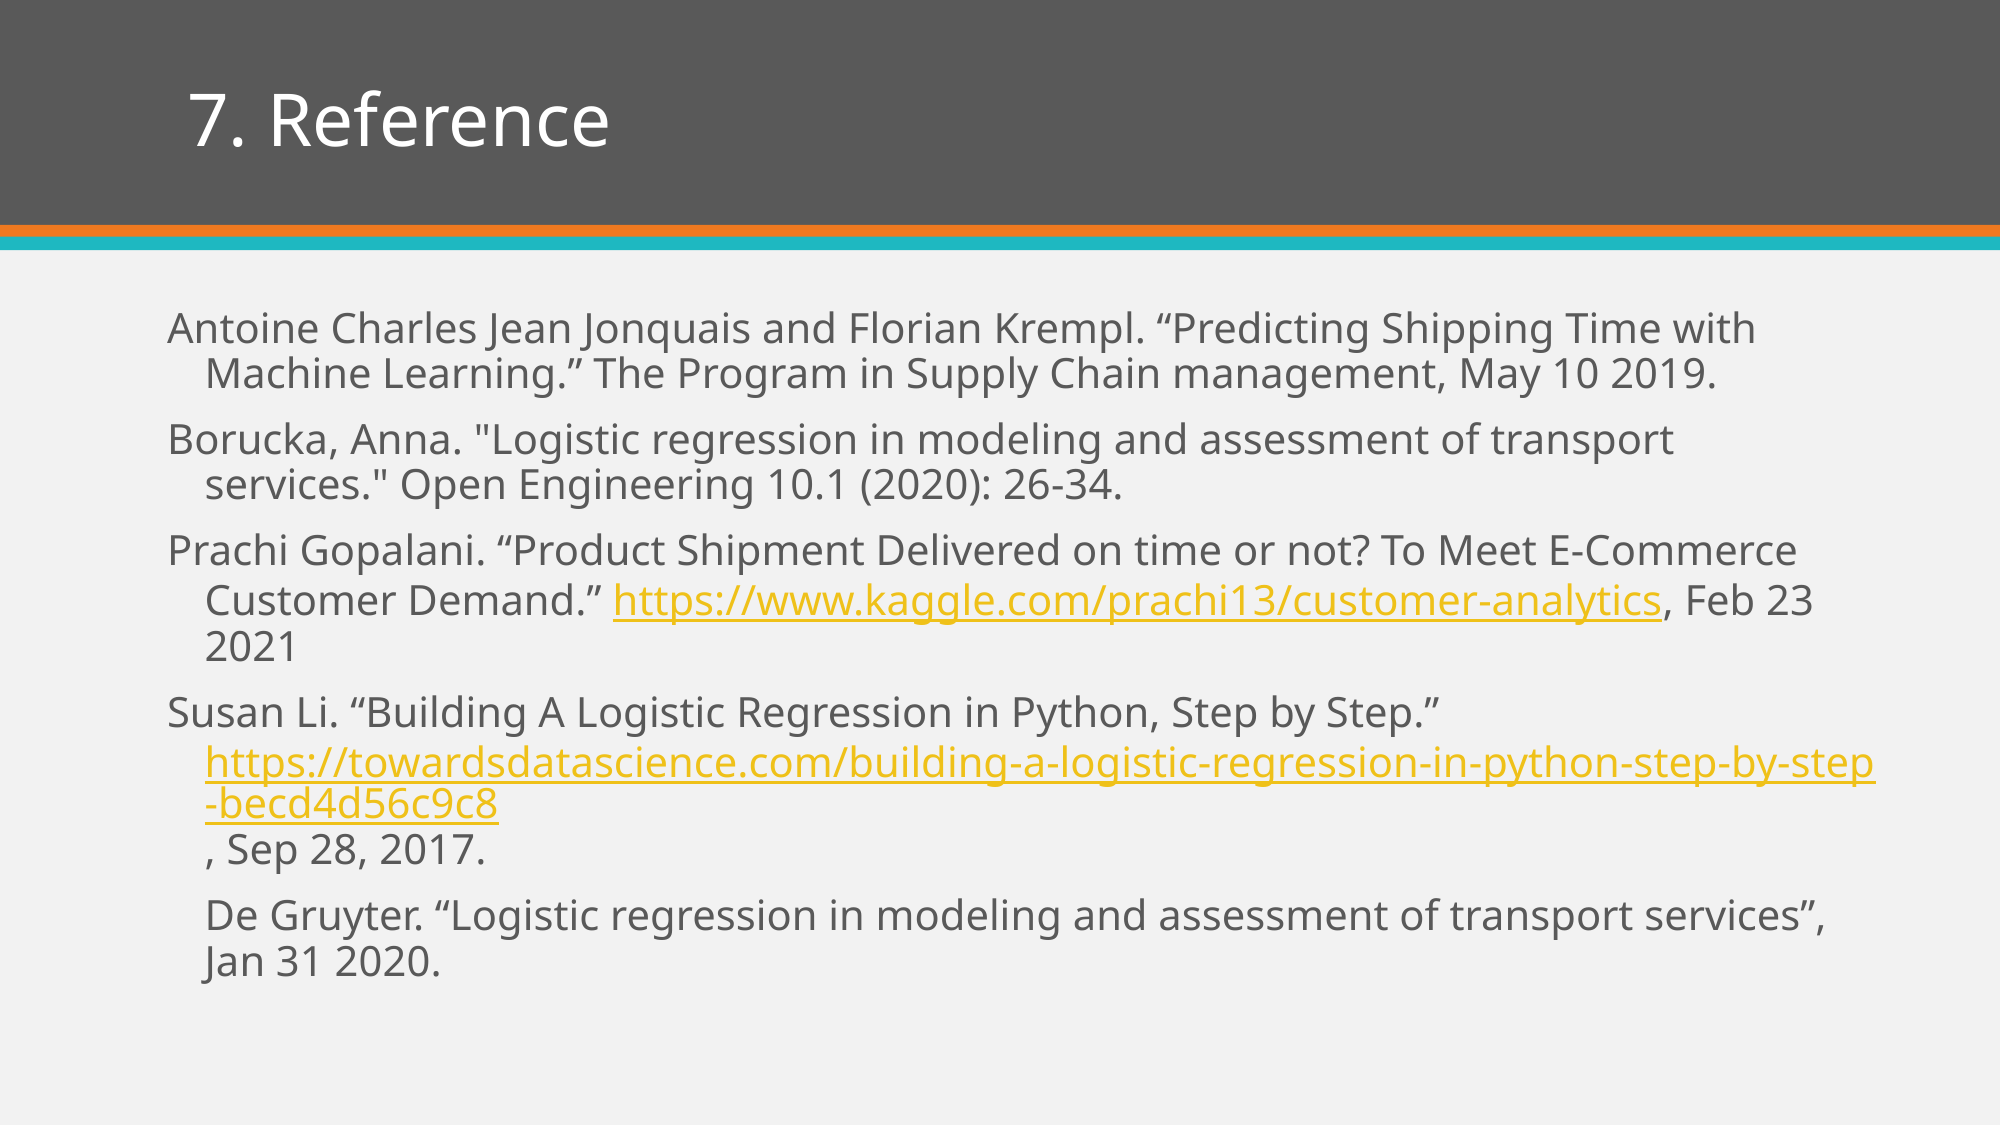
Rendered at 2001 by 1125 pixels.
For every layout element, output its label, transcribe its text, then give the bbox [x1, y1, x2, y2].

title 7. Reference [172, 0, 1748, 170]
list Antoine Charles Jean Jonquais and Florian Krempl. “Predicting Shipping Time with Machine Learning.” The Program in Supply Chain management, May 10 2019. Borucka, Anna. "Logistic regression in modeling and assessment of transport services." Open Engineering 10.1 (2020): 26-34. Prachi Gopalani. “Product Shipment Delivered on time or not? To Meet E-Commerce Customer Demand.” https://www.kaggle.com/prachi13/customer-analytics, Feb 23 2021 Susan Li. “Building A Logistic Regression in Python, Step by Step.” https://towardsdatascience.com/building-a-logistic-regression-in-python-step-by-step-becd4d56c9c8, Sep 28, 2017. De Gruyter. “Logistic regression in modeling and assessment of transport services”, Jan 31 2020. [99, 299, 1903, 1013]
